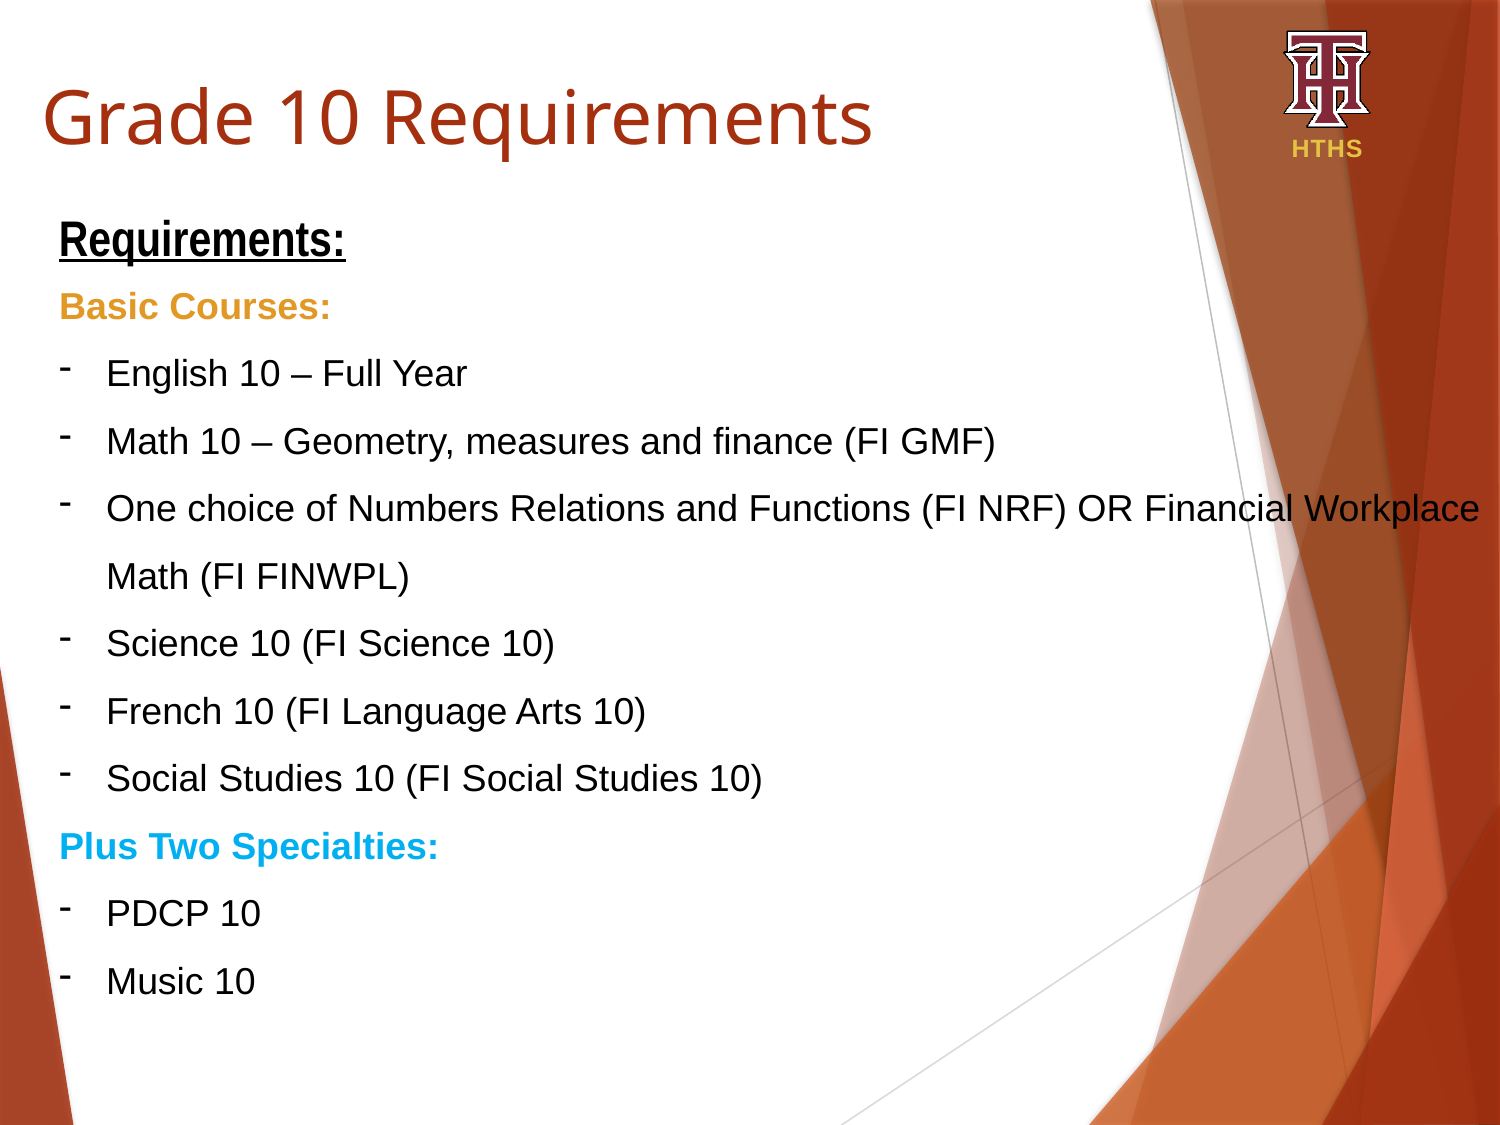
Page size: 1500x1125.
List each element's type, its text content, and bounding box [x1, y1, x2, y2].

text_box HTHS [1276, 144, 1378, 170]
picture [1279, 24, 1375, 138]
text_box Basic Courses: English 10 – Full Year Math 10 – Geometry, measures and finance (FI GMF) One choice of Numbers Relations and Functions (FI NRF) OR Financial Workplace Math (FI FINWPL) Science 10 (FI Science 10) French 10 (FI Language Arts 10) Social Studies 10 (FI Social Studies 10) Plus Two Specialties: PDCP 10 Music 10 [44, 274, 1500, 1010]
text_box Requirements: [44, 198, 460, 274]
text_box Grade 10 Requirements [26, 62, 890, 168]
